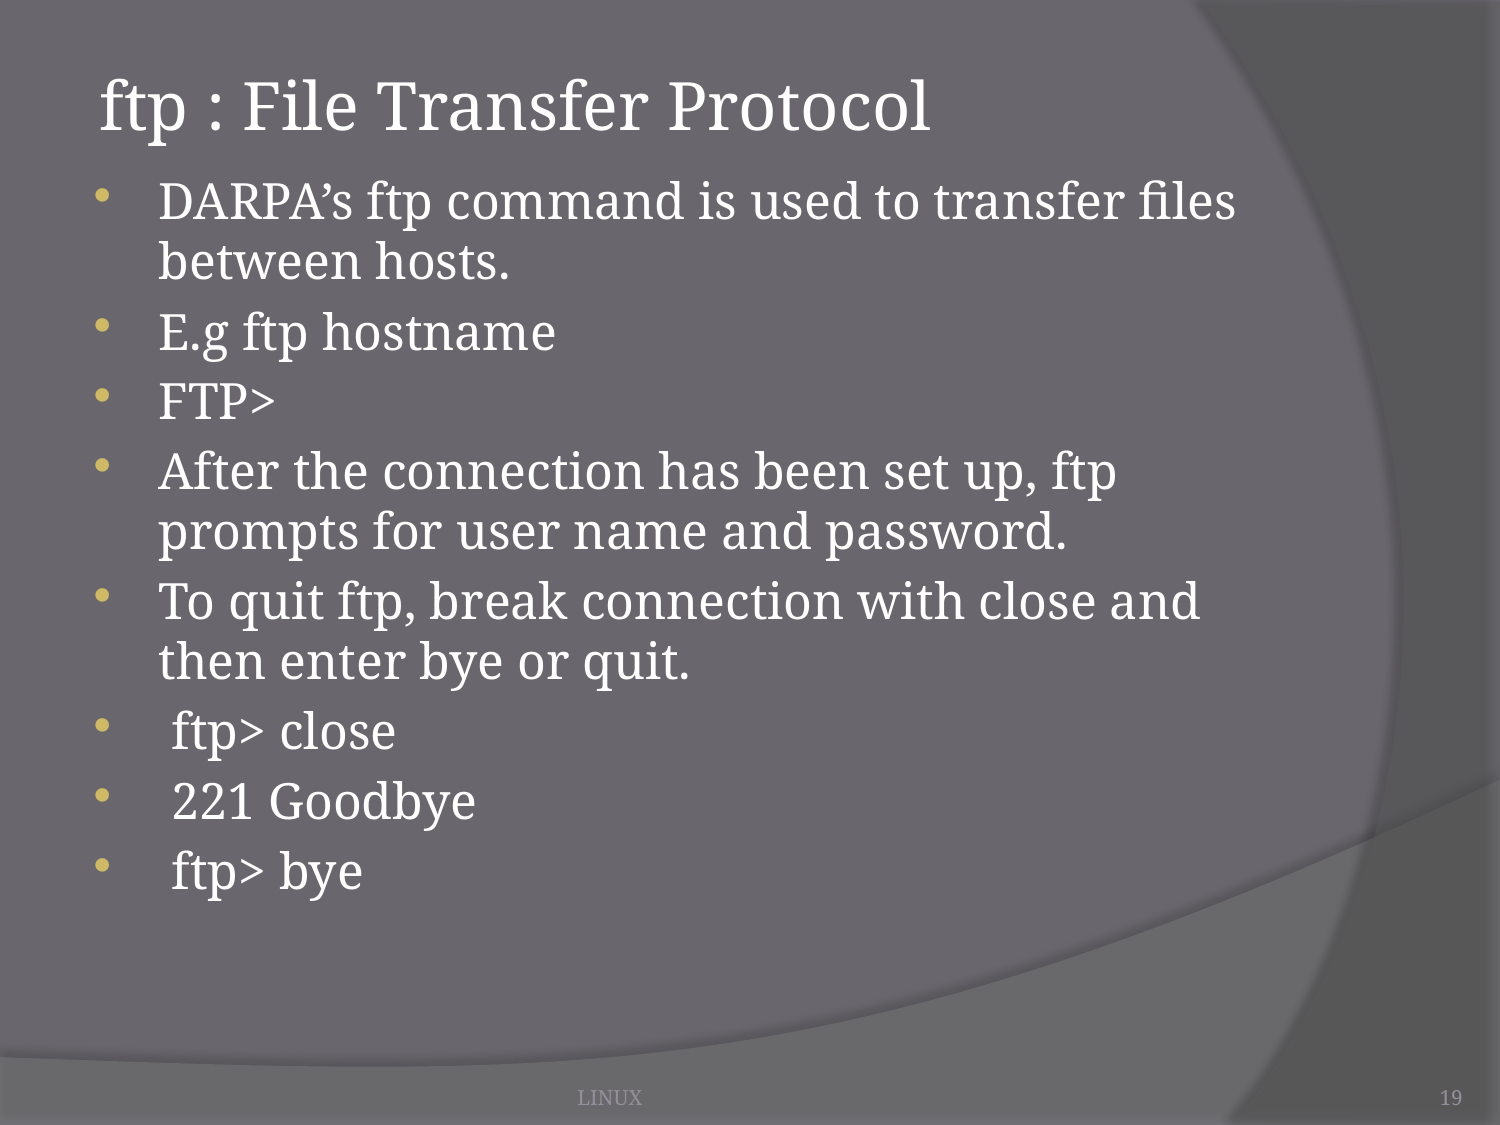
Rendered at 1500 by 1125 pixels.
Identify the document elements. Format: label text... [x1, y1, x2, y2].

list DARPA’s ftp command is used to transfer files between hosts. E.g ftp hostname FTP> After the connection has been set up, ftp prompts for user name and password. To quit ftp, break connection with close and then enter bye or quit. ftp> close 221 Goodbye ftp> bye [75, 162, 1300, 1005]
title ftp : File Transfer Protocol [75, 45, 1300, 162]
slide_number 19 [1337, 1053, 1463, 1114]
footer LINUX [512, 1053, 988, 1114]
